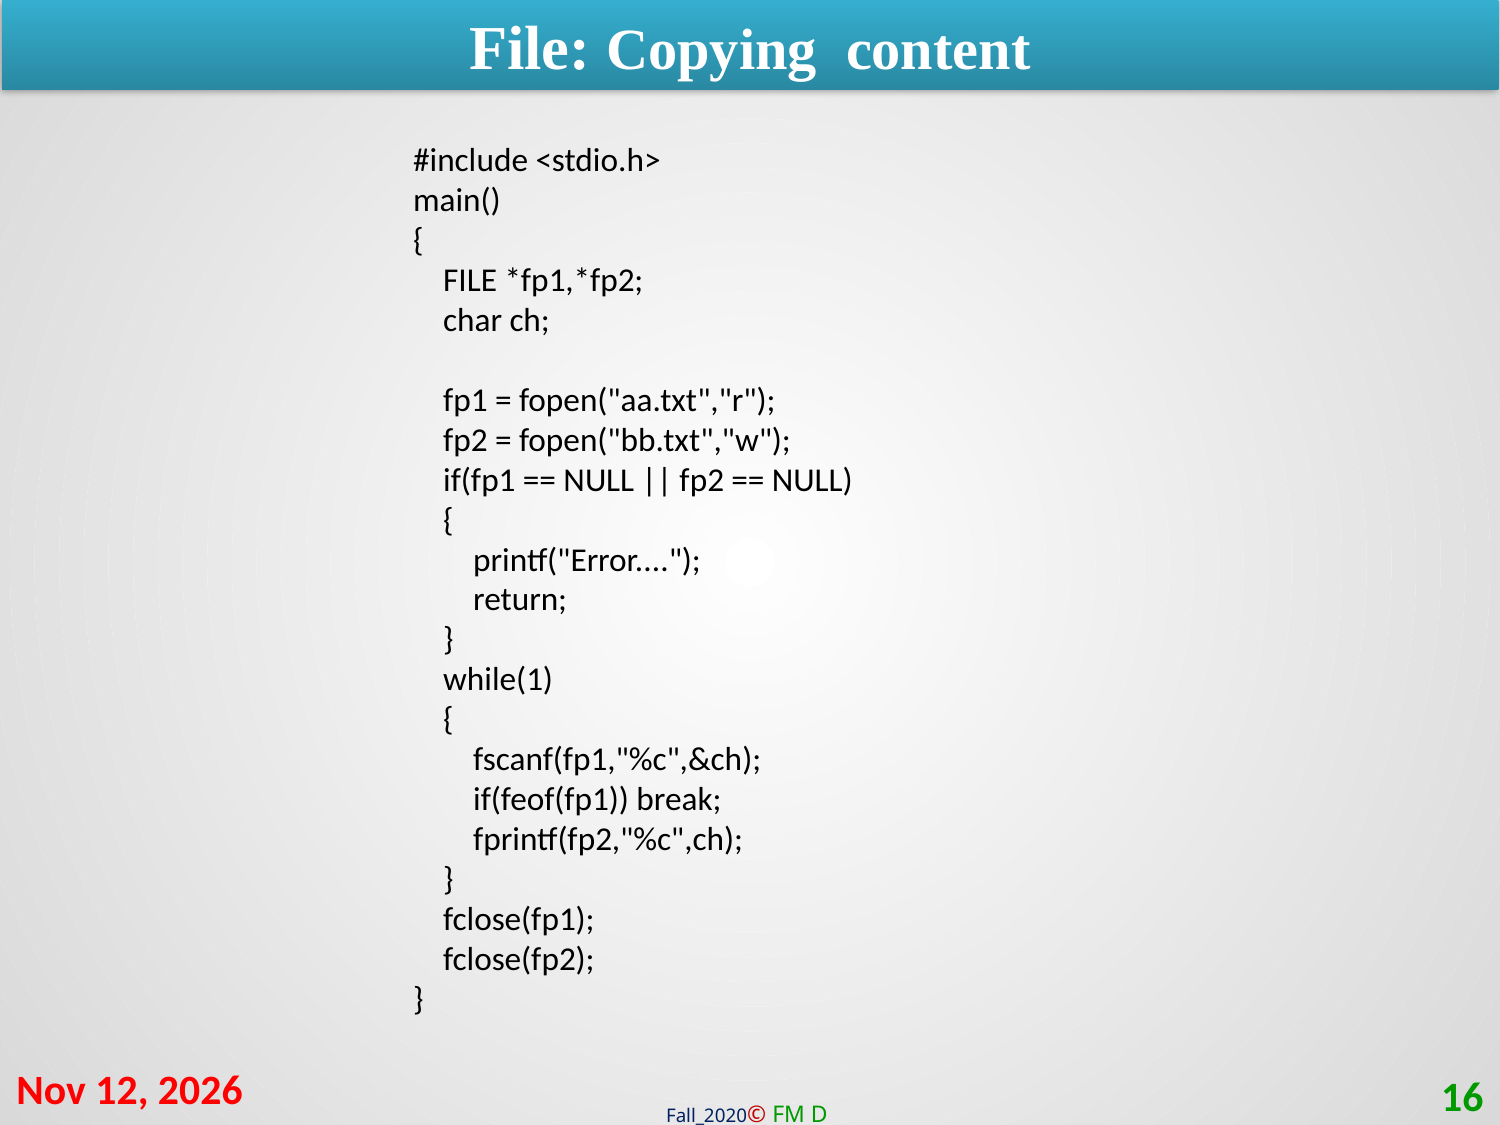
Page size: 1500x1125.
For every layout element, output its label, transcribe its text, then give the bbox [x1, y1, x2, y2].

slide_number 16 [1148, 1065, 1499, 1125]
text_box #include <stdio.h> main() { FILE *fp1,*fp2; char ch; fp1 = fopen("aa.txt","r"); fp2 = fopen("bb.txt","w"); if(fp1 == NULL || fp2 == NULL) { printf("Error...."); return; } while(1) { fscanf(fp1,"%c",&ch); if(feof(fp1)) break; fprintf(fp2,"%c",ch); } fclose(fp1); fclose(fp2); } [398, 131, 1149, 1025]
text_box File: Copying content [2, 0, 1499, 90]
slide_number 14-Mar-21 [1, 1057, 352, 1118]
